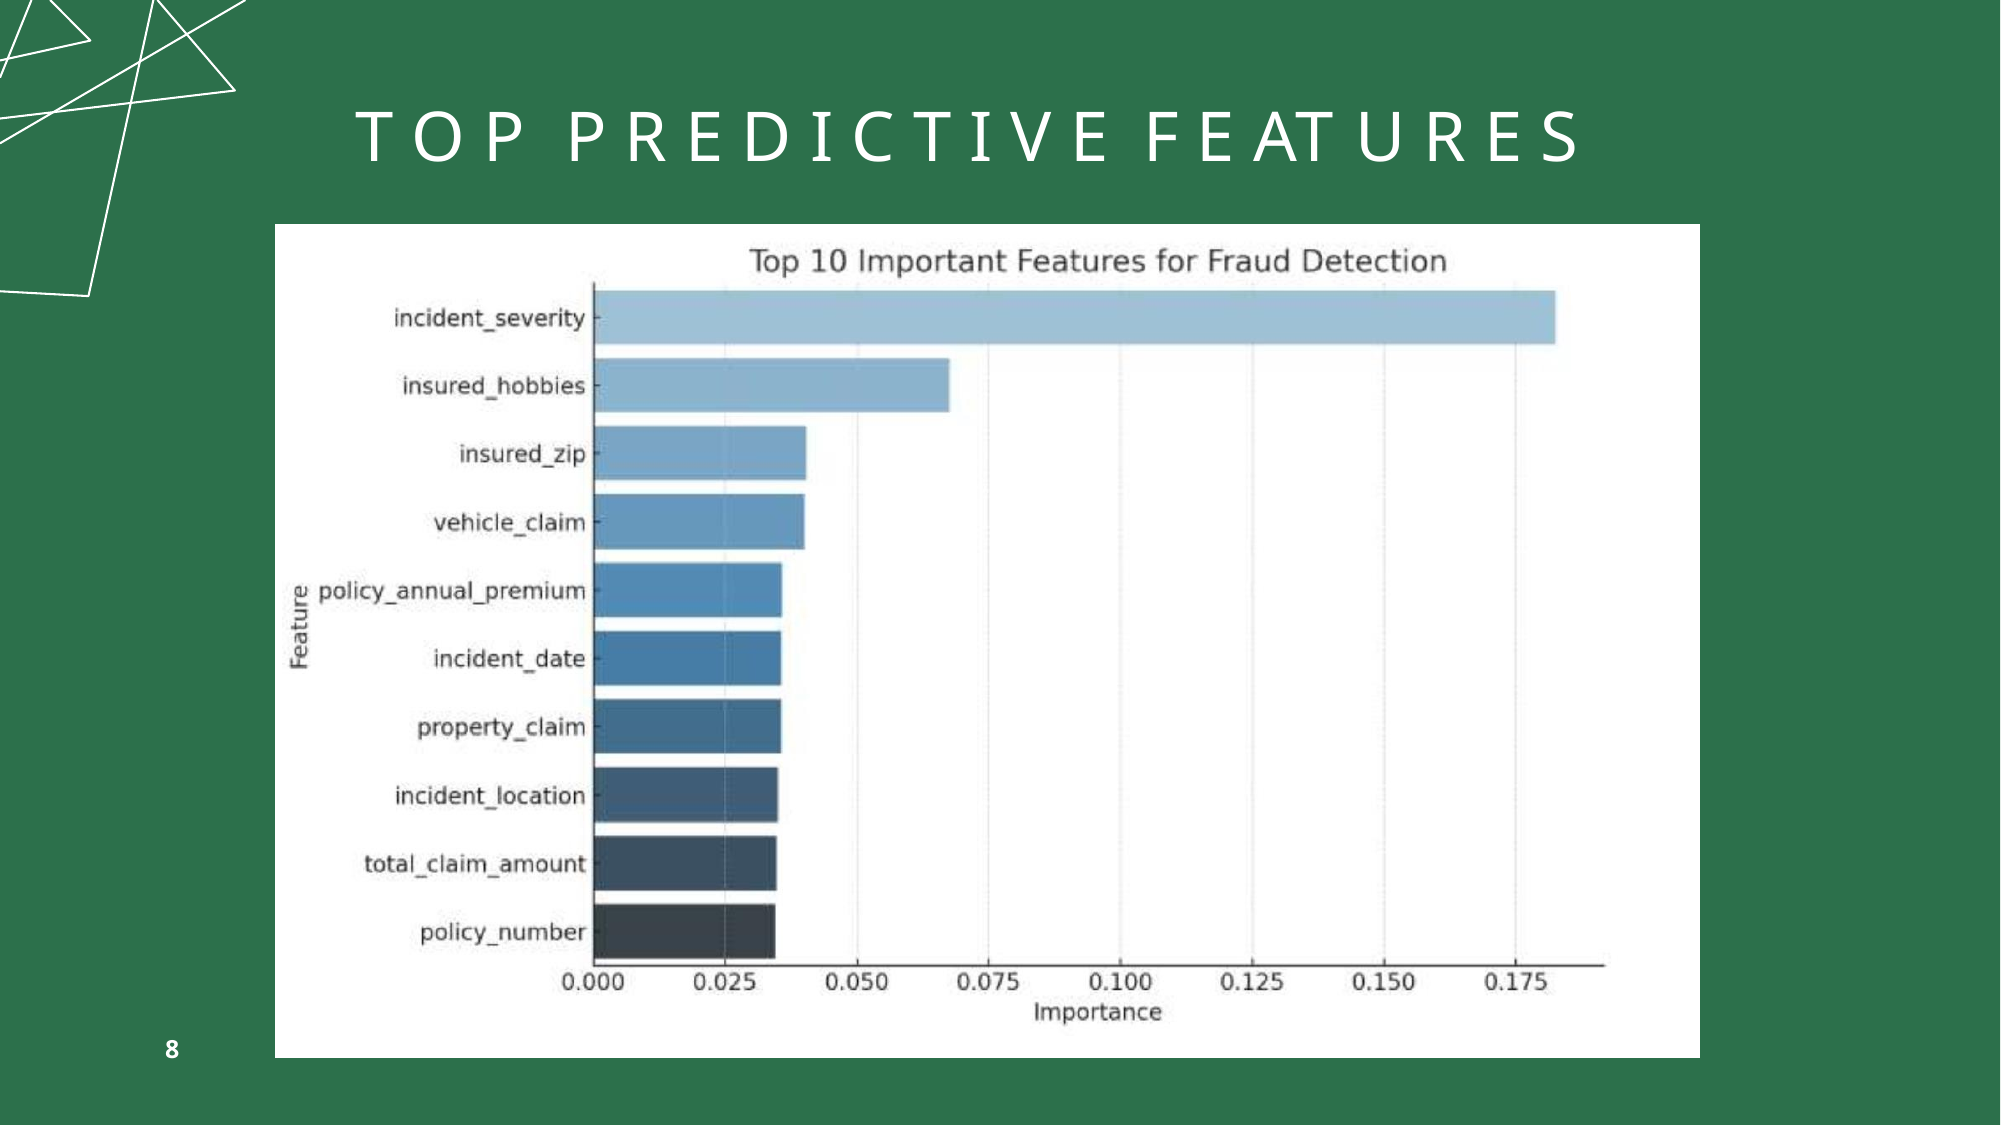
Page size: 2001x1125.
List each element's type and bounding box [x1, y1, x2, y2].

text_box [0, 0, 1701, 1058]
